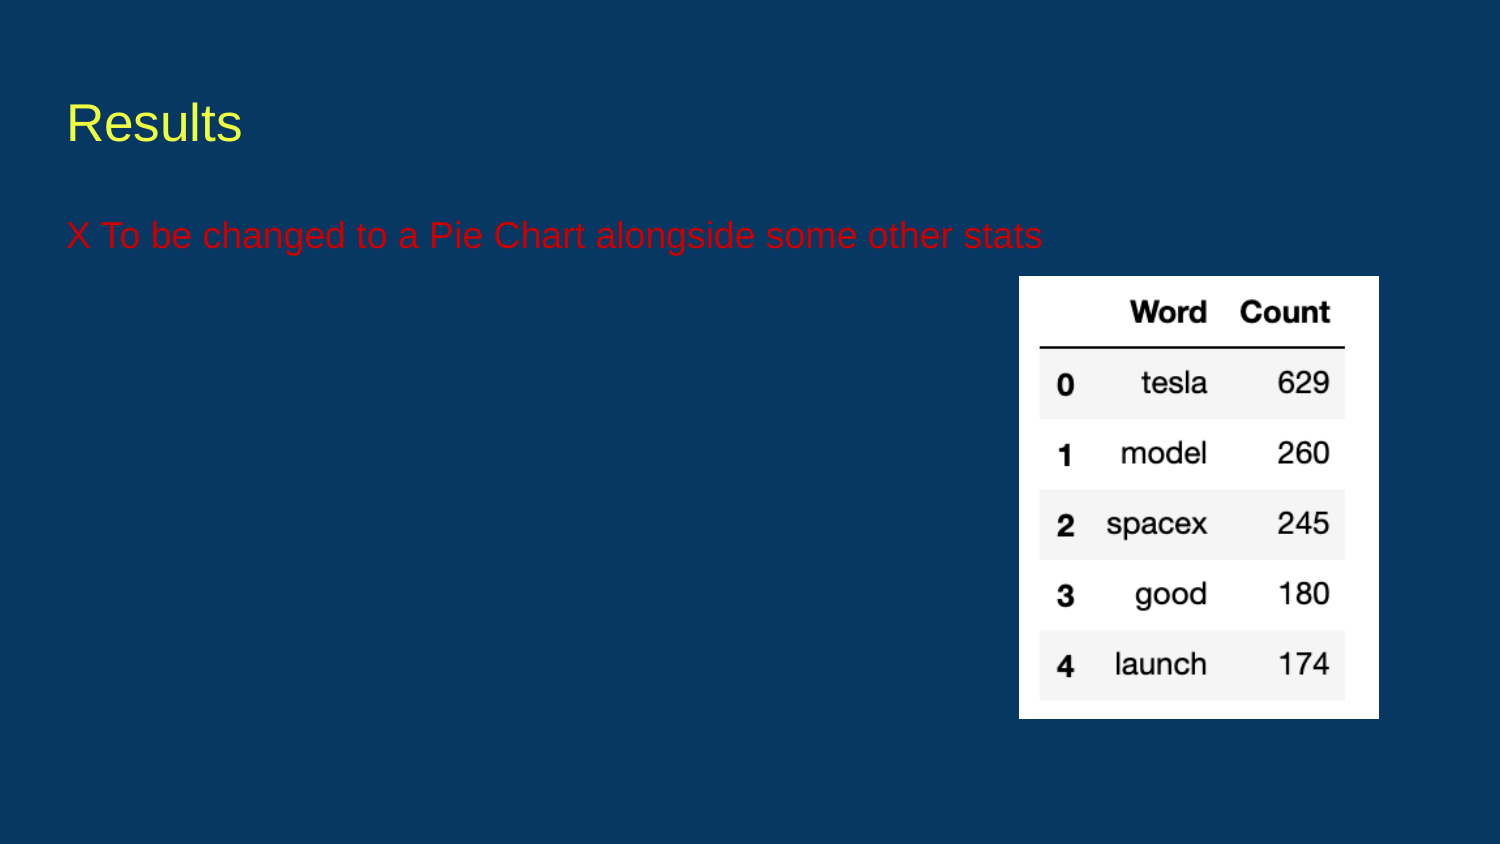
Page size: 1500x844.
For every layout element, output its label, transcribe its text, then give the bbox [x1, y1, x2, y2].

list X To be changed to a Pie Chart alongside some other stats [51, 189, 1449, 750]
title Results [51, 72, 1449, 167]
picture [1019, 276, 1380, 720]
